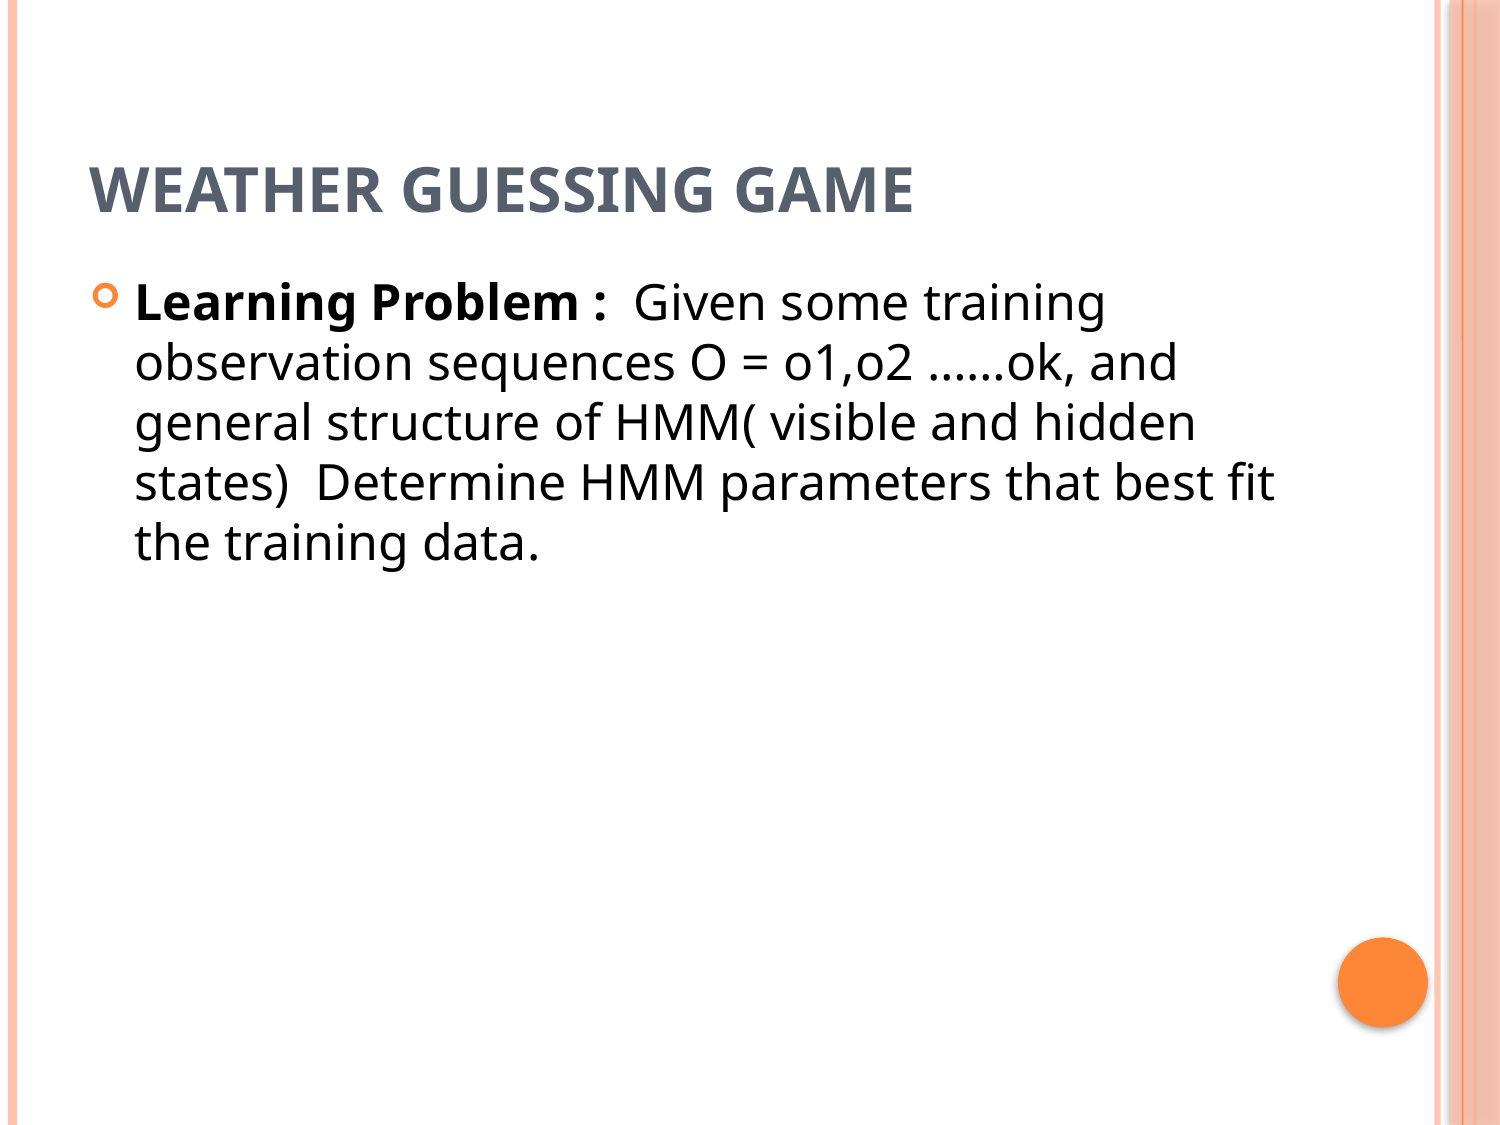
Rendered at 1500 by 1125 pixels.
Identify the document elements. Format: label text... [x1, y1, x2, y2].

list Learning Problem : Given some training observation sequences O = o1,o2 ……ok, and general structure of HMM( visible and hidden states) Determine HMM parameters that best fit the training data. [75, 262, 1300, 1062]
title Weather guessing game [75, 45, 1300, 233]
